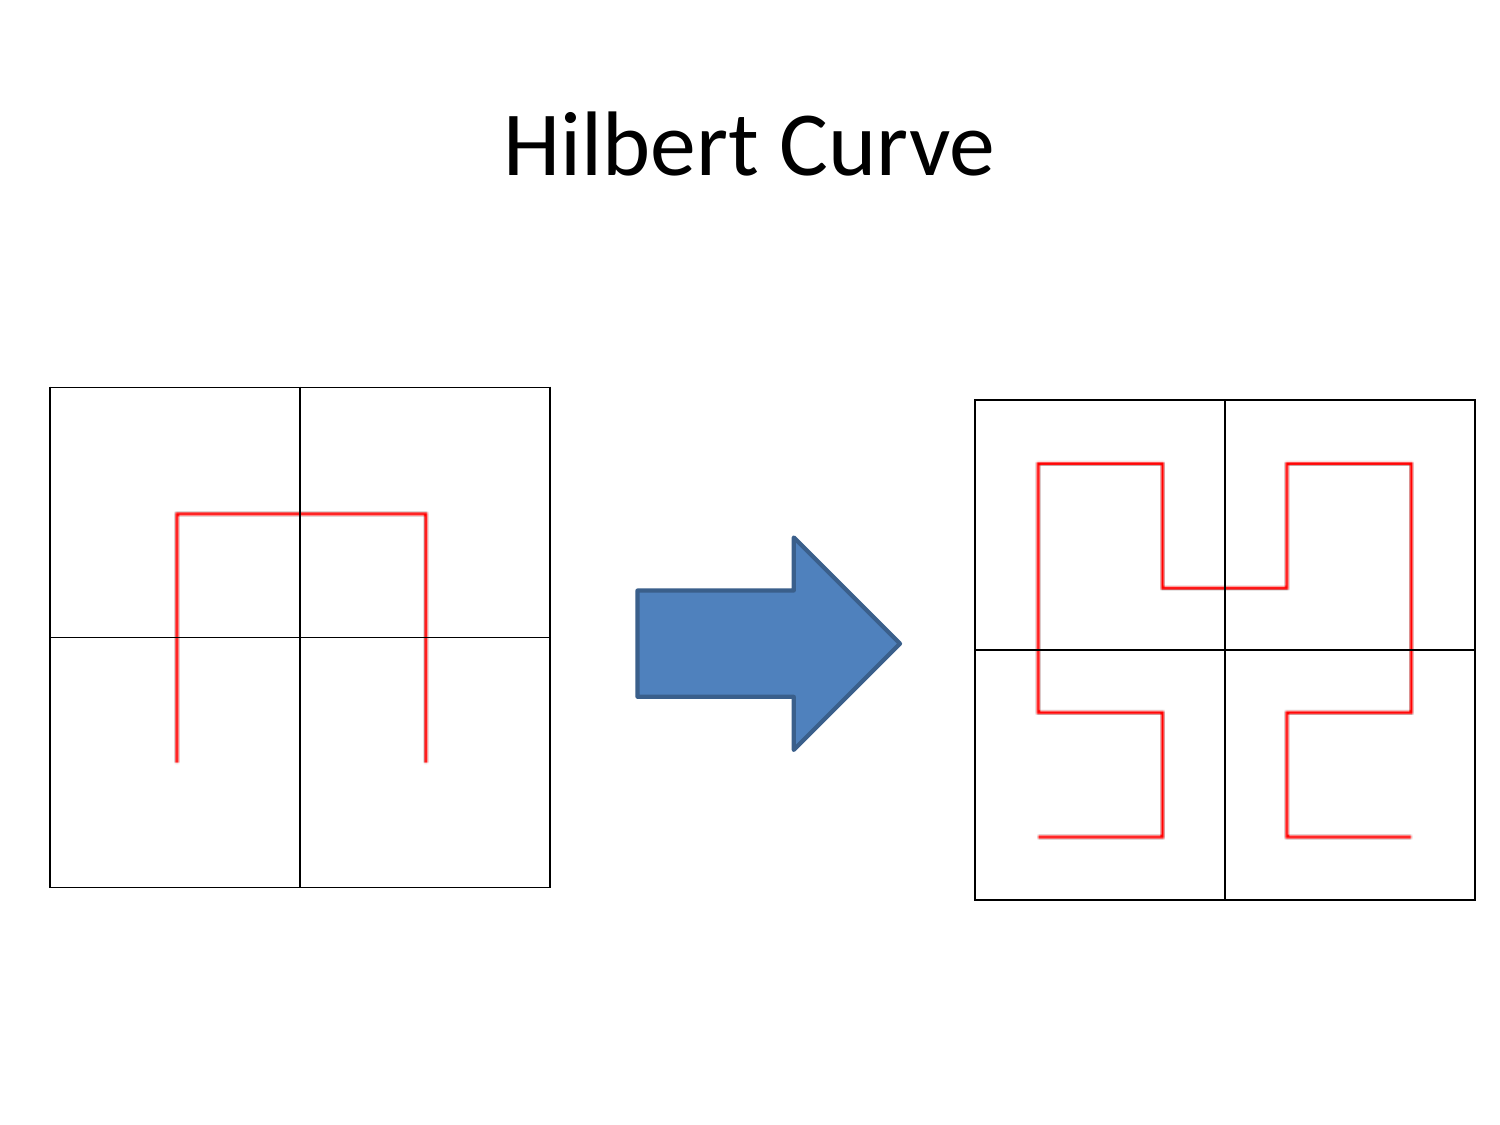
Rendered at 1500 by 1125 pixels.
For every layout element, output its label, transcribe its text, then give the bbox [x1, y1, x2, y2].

table_header [51, 388, 299, 637]
picture [62, 399, 526, 863]
table_cell [1226, 651, 1474, 899]
table_cell [976, 651, 1224, 899]
table_cell [51, 638, 299, 887]
table_header [1226, 401, 1474, 649]
table_header [301, 388, 549, 637]
table_cell [301, 638, 549, 887]
text_box [635, 535, 903, 752]
title Hilbert Curve [75, 45, 1425, 233]
picture [999, 412, 1438, 876]
table_header [976, 401, 1224, 649]
